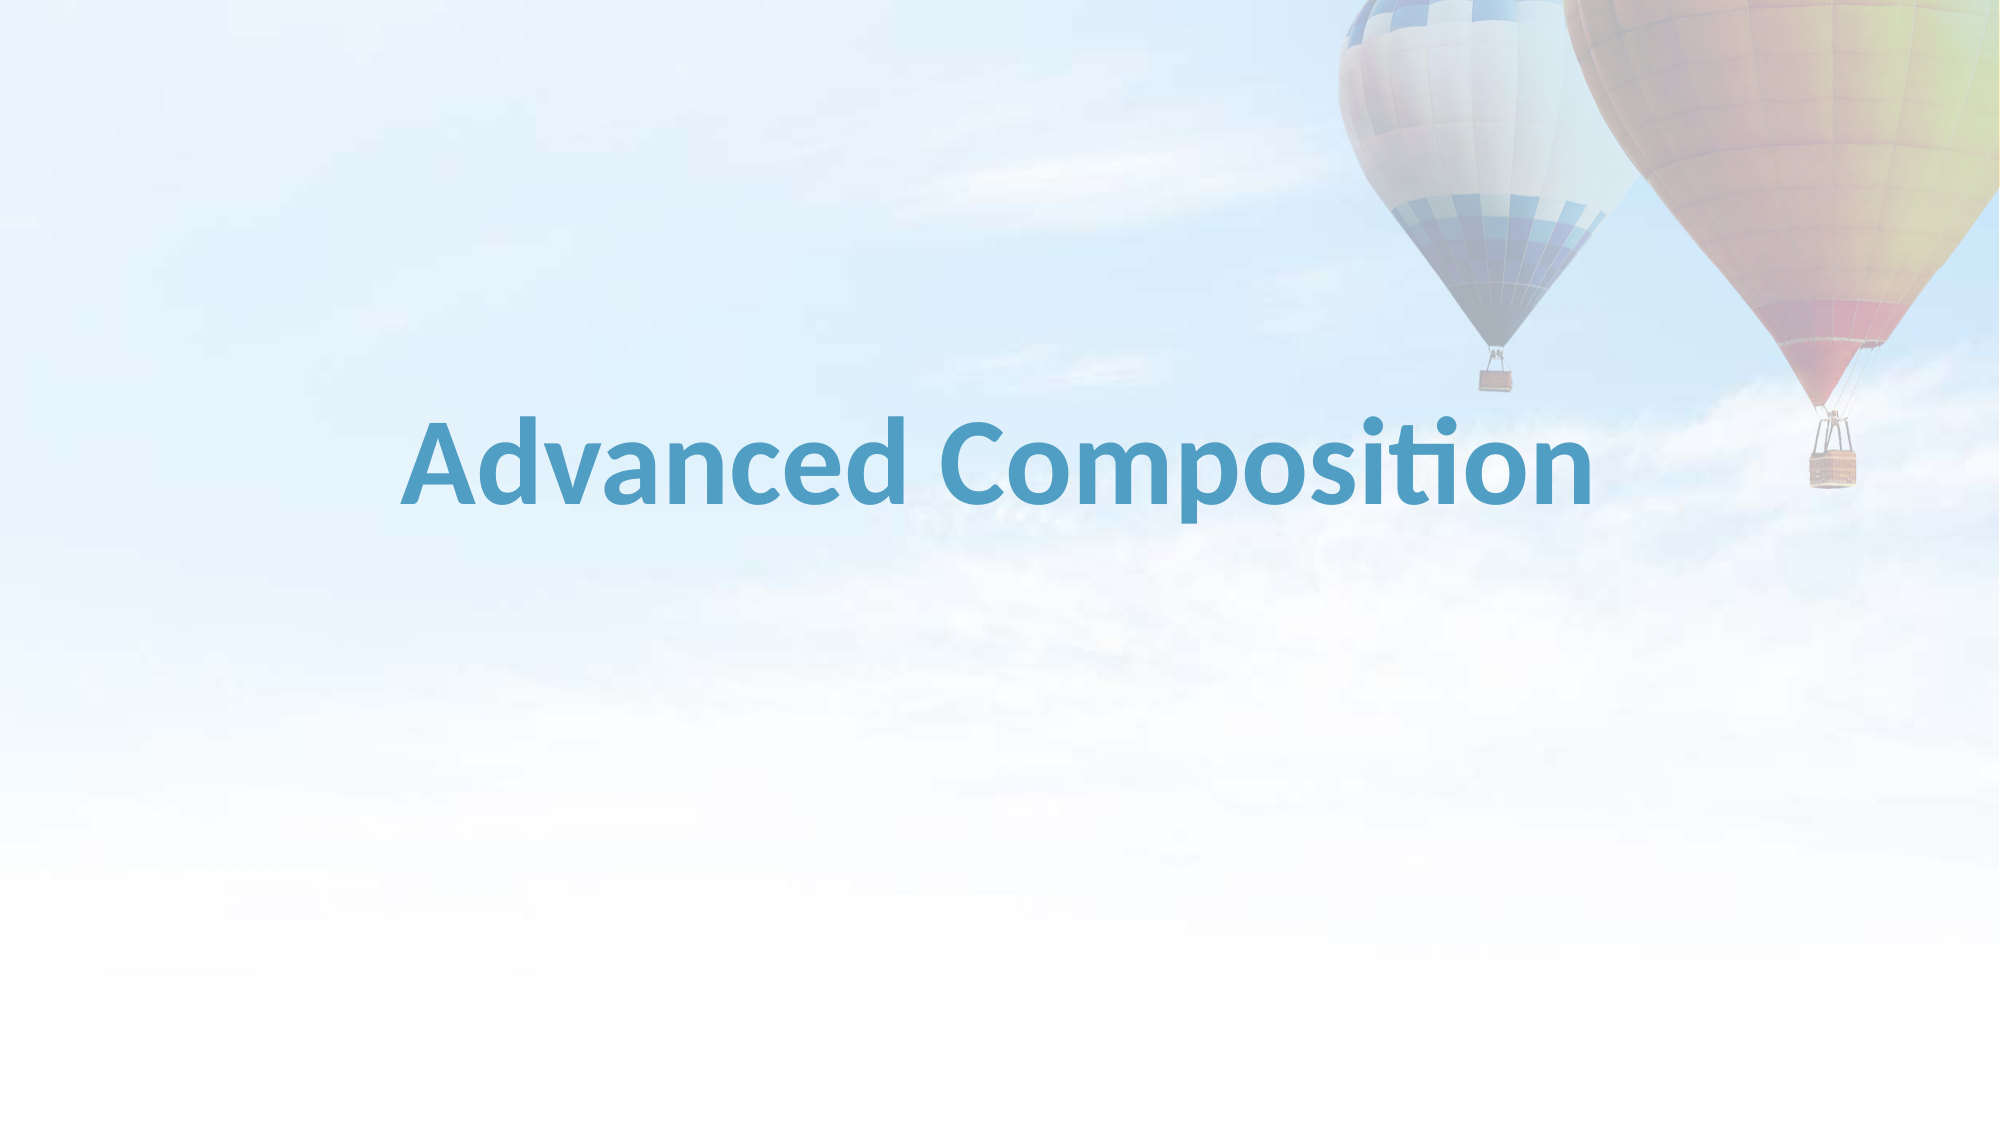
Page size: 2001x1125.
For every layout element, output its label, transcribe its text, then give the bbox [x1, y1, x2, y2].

title Advanced Composition [136, 362, 1862, 567]
picture [0, 0, 2000, 1125]
